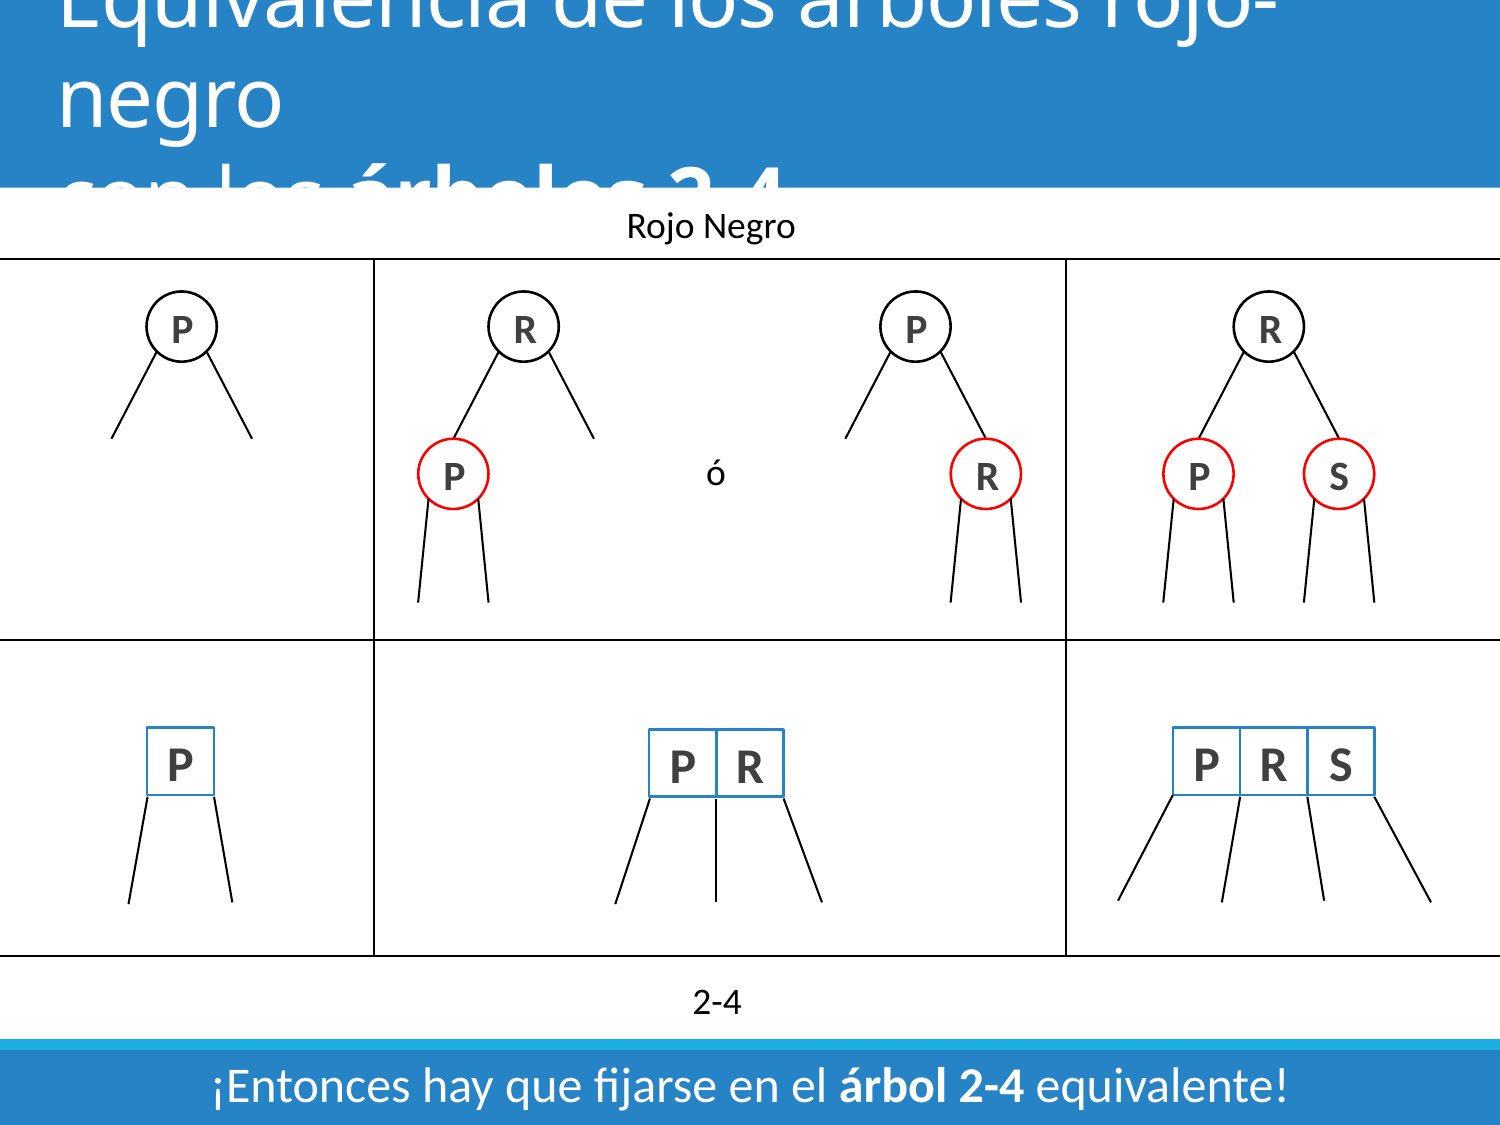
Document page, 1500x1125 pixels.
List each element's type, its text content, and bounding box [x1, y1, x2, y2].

text_box R [1232, 290, 1306, 364]
text_box 2-4 [677, 970, 757, 1030]
text_box R [487, 290, 561, 364]
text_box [1162, 498, 1175, 604]
title Equivalencia de los árboles rojo-negro con los árboles 2-4 [41, 0, 1459, 188]
text_box S [1306, 726, 1376, 796]
text_box P [1162, 437, 1235, 511]
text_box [1221, 796, 1241, 903]
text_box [1303, 498, 1315, 604]
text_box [1363, 498, 1375, 604]
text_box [939, 350, 987, 440]
text_box R [949, 438, 1023, 511]
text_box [1373, 796, 1432, 903]
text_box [417, 498, 430, 604]
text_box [206, 350, 253, 440]
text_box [477, 498, 489, 604]
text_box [1197, 350, 1245, 440]
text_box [1117, 794, 1174, 902]
text_box P [416, 437, 490, 511]
text_box P [648, 728, 715, 798]
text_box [452, 350, 500, 440]
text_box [1222, 498, 1235, 604]
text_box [547, 350, 595, 440]
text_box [1293, 350, 1340, 440]
text_box P [146, 726, 215, 796]
text_box R [1239, 726, 1306, 796]
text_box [128, 796, 149, 905]
text_box P [1172, 726, 1239, 796]
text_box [1306, 796, 1325, 902]
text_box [1010, 498, 1022, 604]
text_box R [715, 728, 785, 798]
text_box S [1302, 438, 1376, 511]
text_box P [145, 290, 219, 364]
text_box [950, 498, 962, 604]
text_box P [879, 290, 952, 364]
text_box ¡Entonces hay que fijarse en el árbol 2-4 equivalente! [0, 1045, 1500, 1120]
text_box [783, 798, 823, 903]
text_box Rojo Negro [611, 193, 812, 253]
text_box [614, 798, 651, 905]
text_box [844, 350, 892, 440]
text_box ó [691, 440, 741, 500]
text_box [110, 350, 158, 440]
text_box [213, 796, 233, 903]
